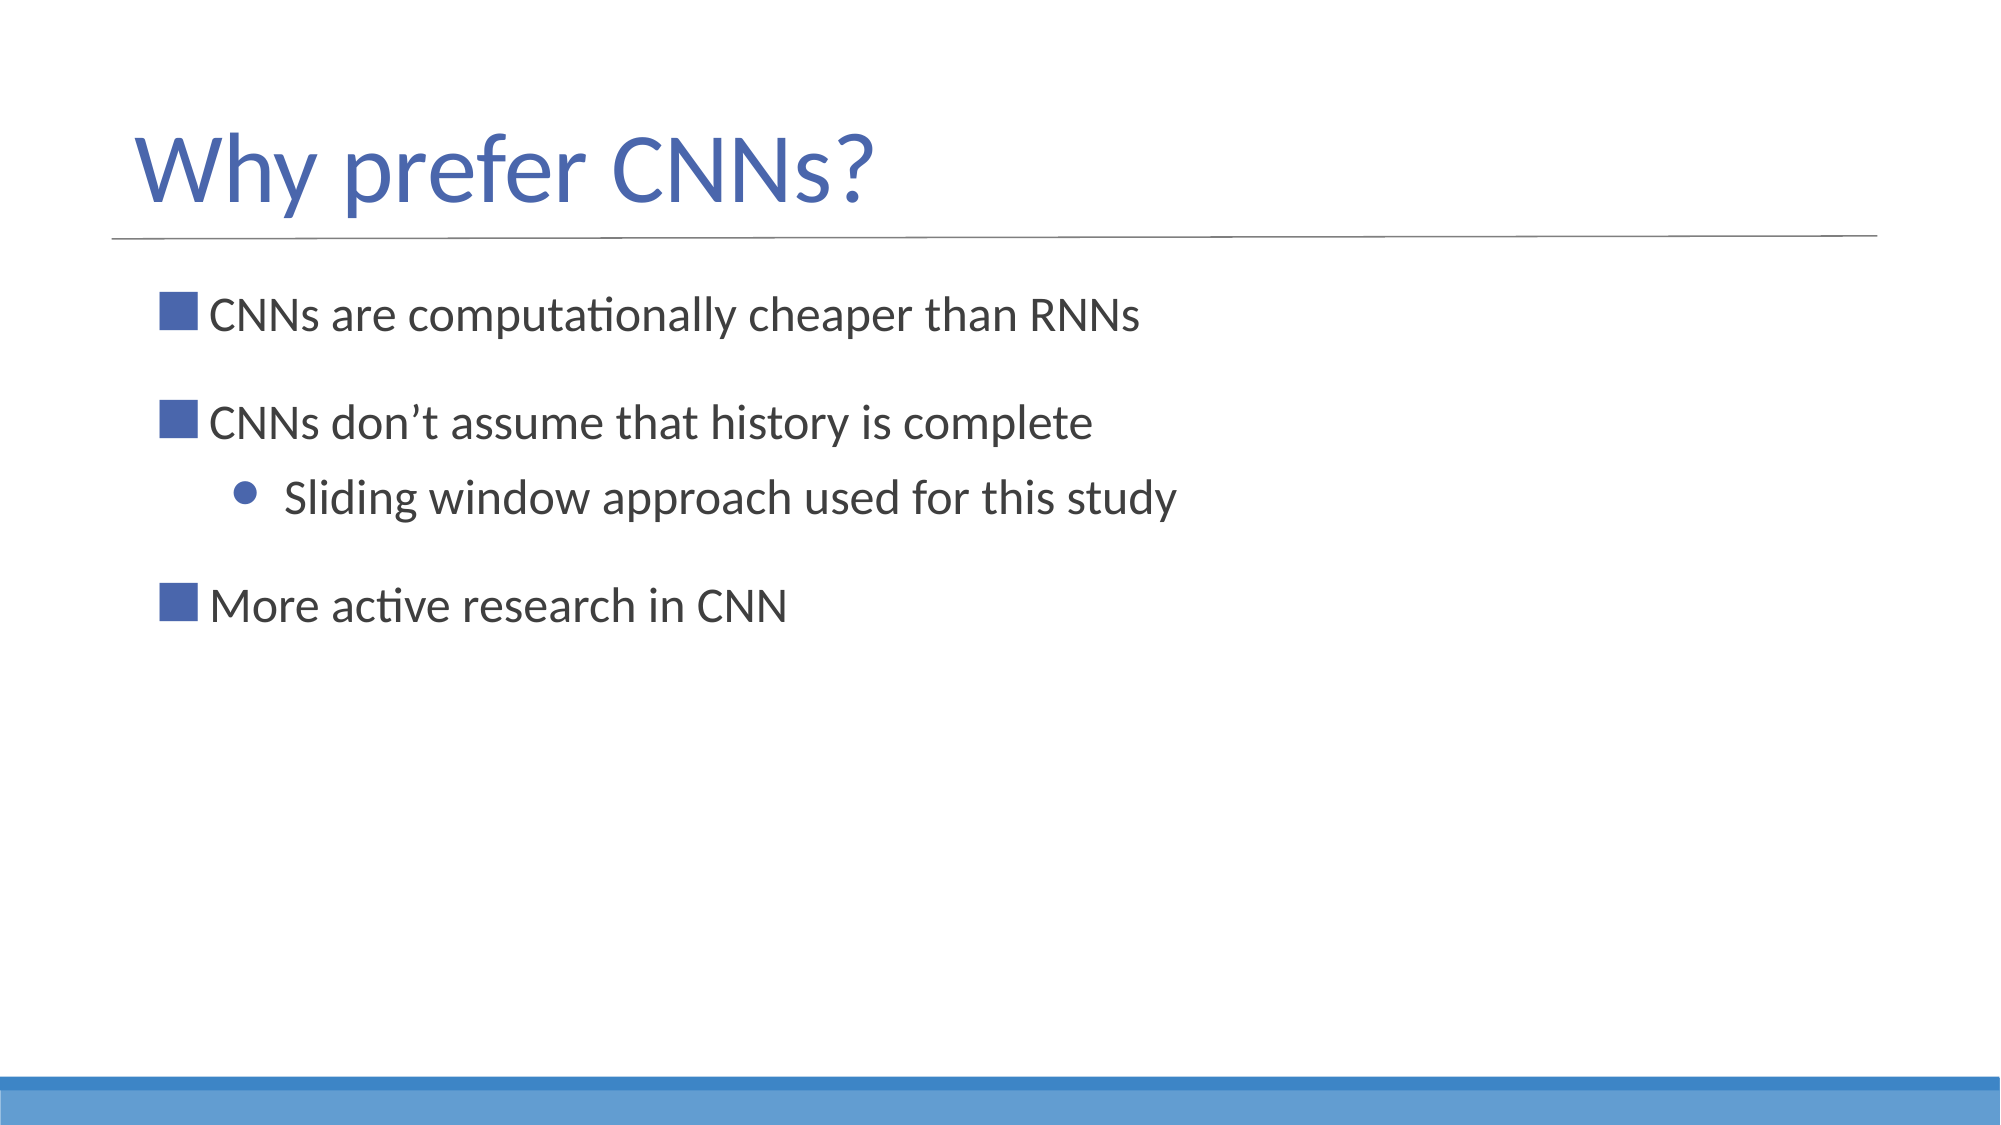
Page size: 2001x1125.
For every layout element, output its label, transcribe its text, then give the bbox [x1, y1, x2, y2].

list CNNs are computationally cheaper than RNNs CNNs don’t assume that history is complete Sliding window approach used for this study More active research in CNN [119, 280, 1878, 963]
title Why prefer CNNs? [119, 47, 1878, 231]
